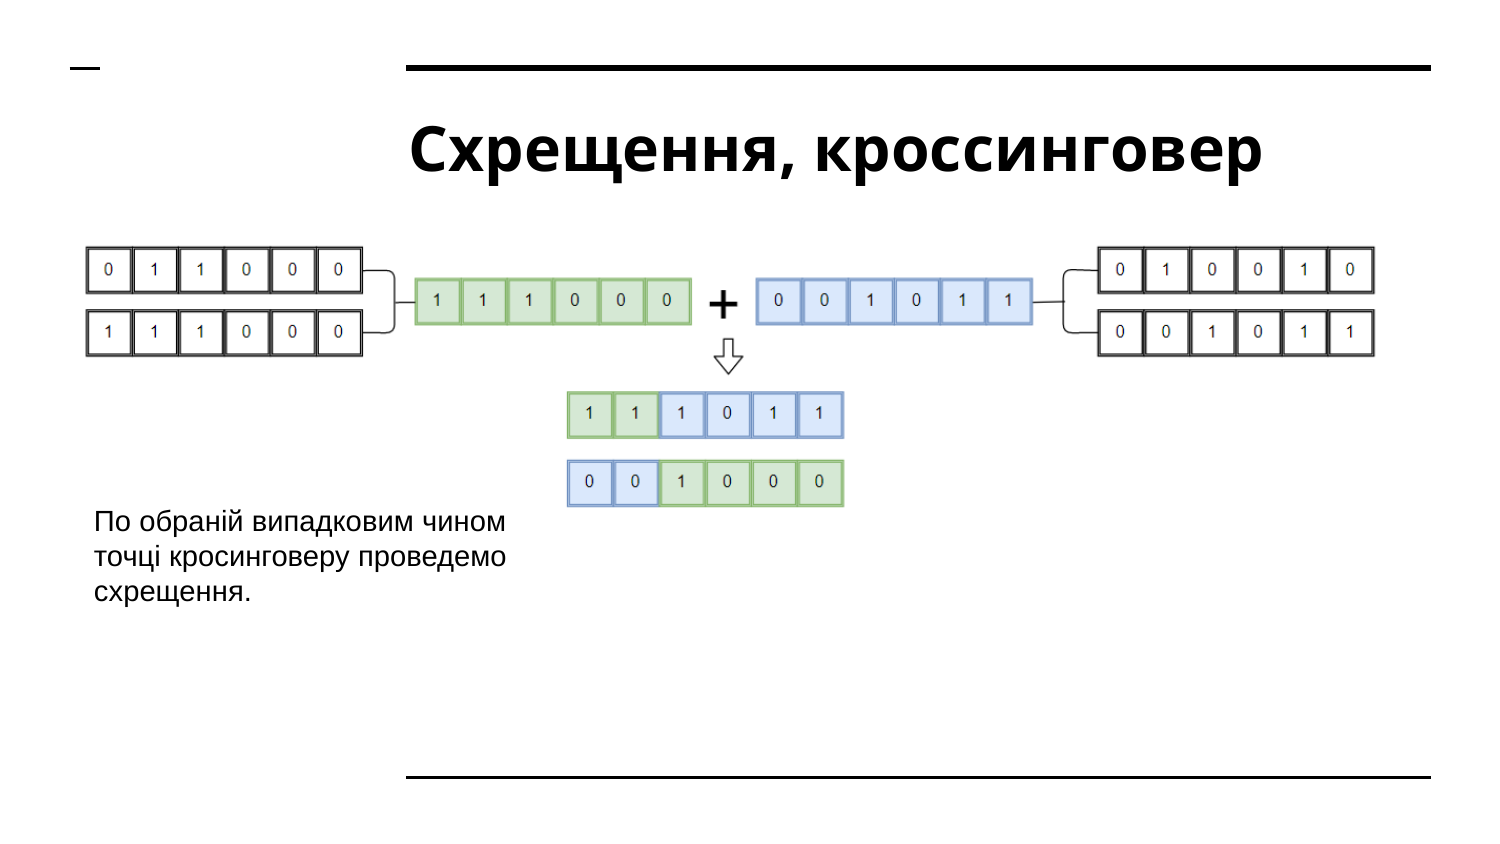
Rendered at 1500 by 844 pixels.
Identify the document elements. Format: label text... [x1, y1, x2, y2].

title Схрещення, кроссинговер [393, 94, 1431, 199]
picture [73, 229, 1431, 560]
text_box По обраній випадковим чином точці кросинговеру проведемо схрещення. [79, 569, 522, 616]
